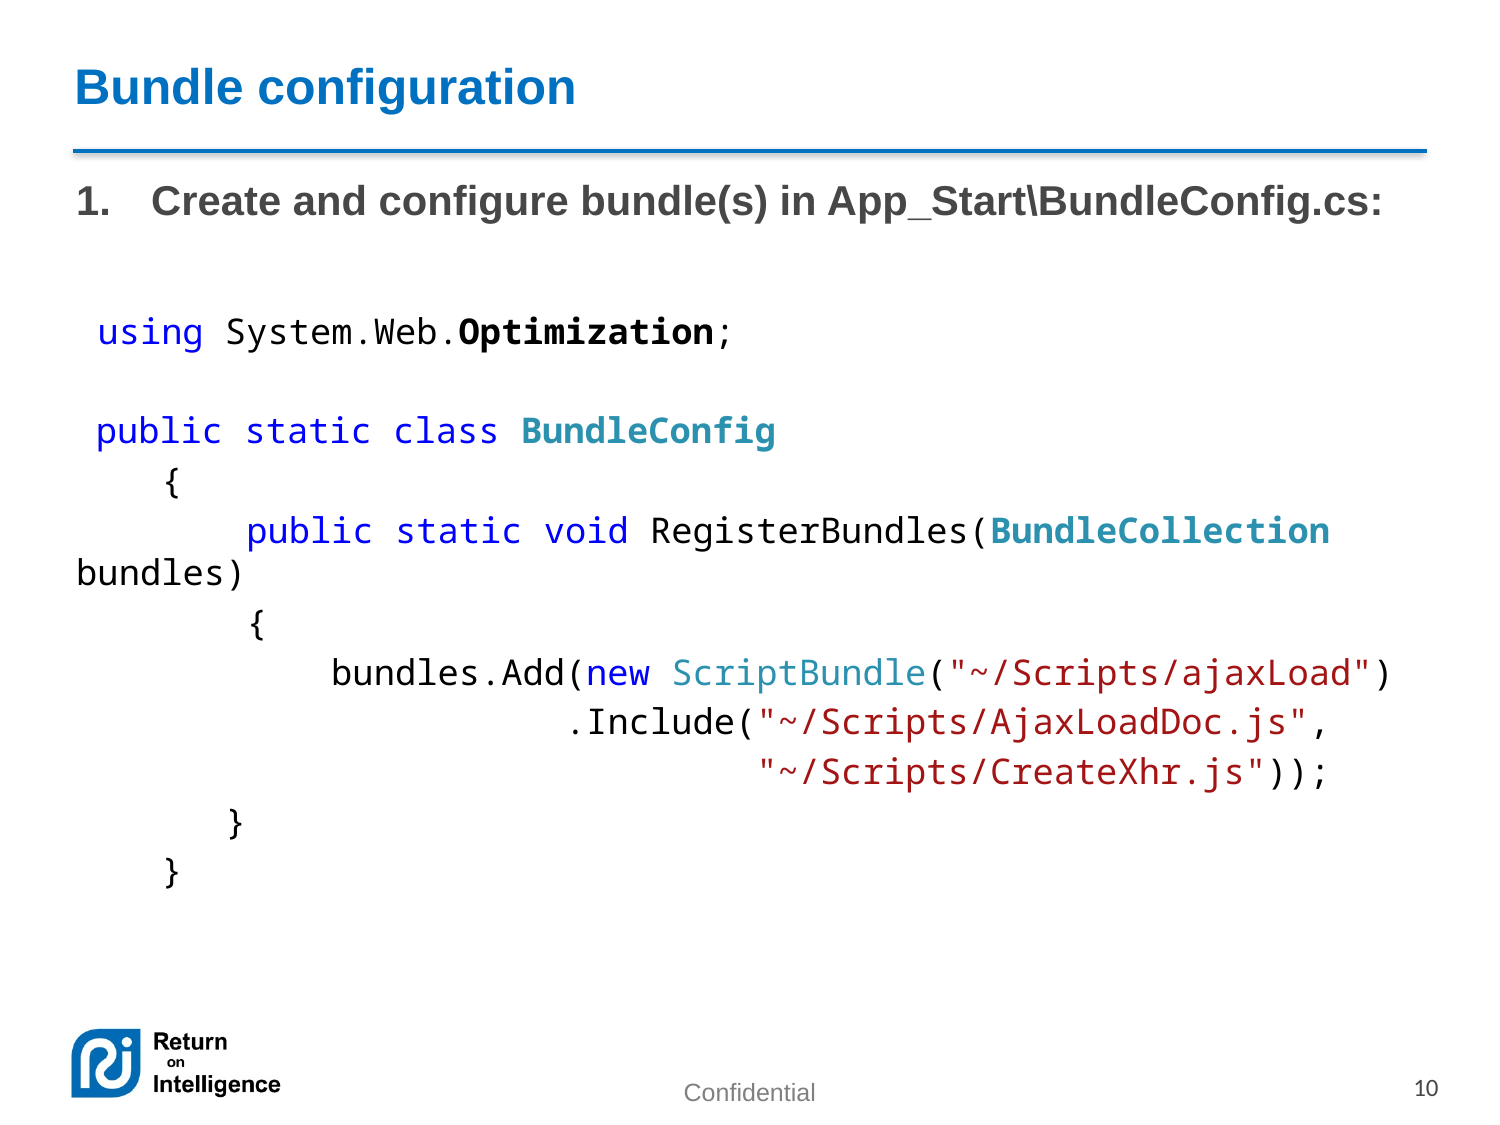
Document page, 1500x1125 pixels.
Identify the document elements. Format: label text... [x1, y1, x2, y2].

list Create and configure bundle(s) in App_Start\BundleConfig.cs: using System.Web.Optimization; public static class BundleConfig { public static void RegisterBundles(BundleCollection bundles) { bundles.Add(new ScriptBundle("~/Scripts/ajaxLoad") .Include("~/Scripts/AjaxLoadDoc.js", "~/Scripts/CreateXhr.js")); } } [61, 165, 1454, 1026]
title Bundle configuration [59, 2, 1454, 166]
picture [67, 1026, 289, 1098]
